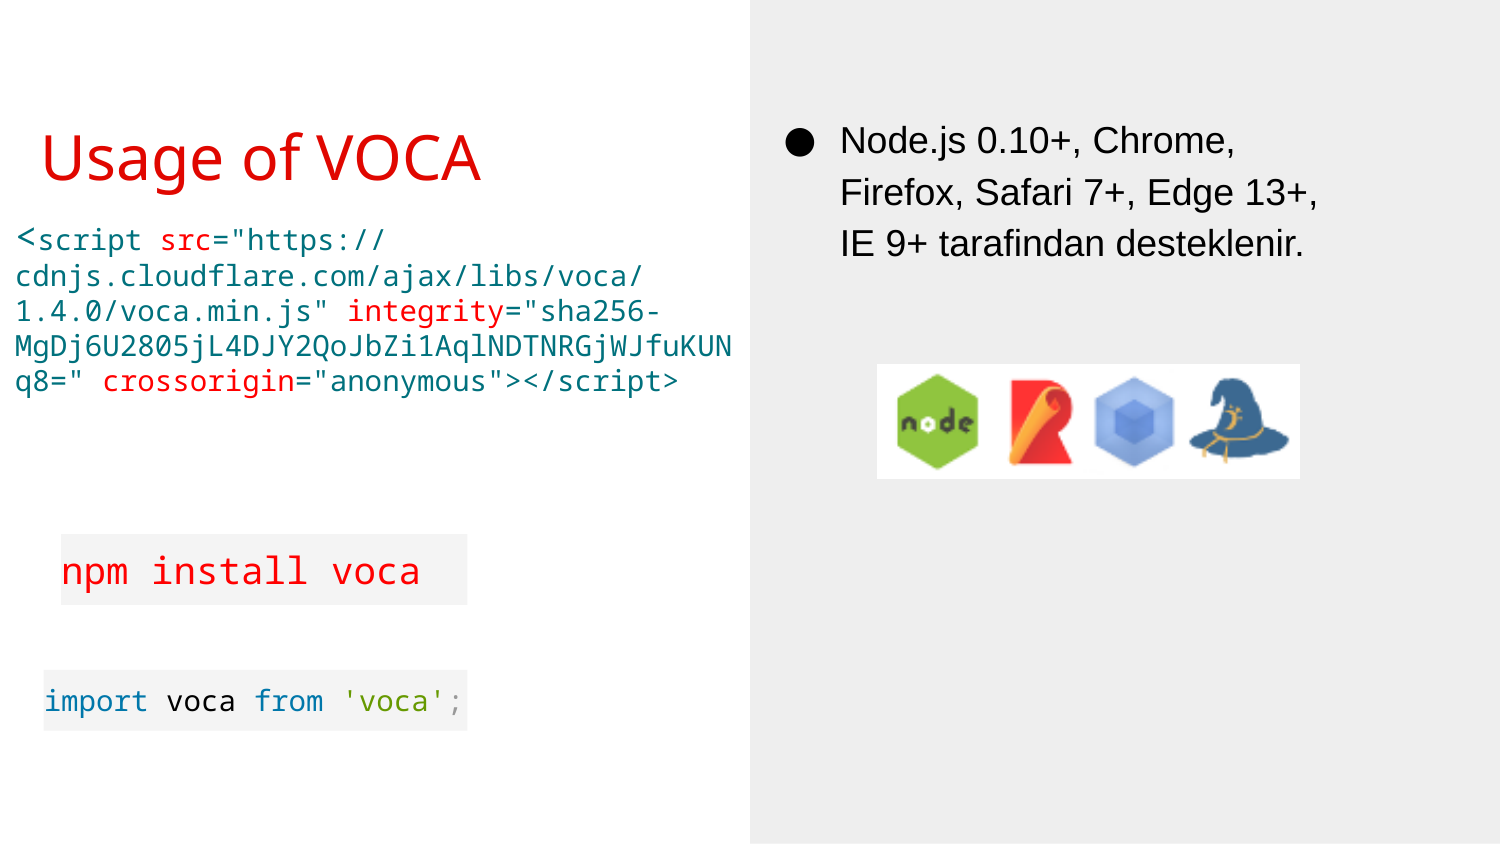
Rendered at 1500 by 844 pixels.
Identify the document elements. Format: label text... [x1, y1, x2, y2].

text_box <script src="https://cdnjs.cloudflare.com/ajax/libs/voca/1.4.0/voca.min.js" integrity="sha256-MgDj6U2805jL4DJY2QoJbZi1AqlNDTNRGjWJfuKUNq8=" crossorigin="anonymous"></script> [0, 205, 750, 405]
text_box npm install voca [61, 534, 468, 605]
text_box import voca from 'voca'; [43, 669, 468, 731]
text_box Usage of VOCA [26, 103, 690, 205]
picture [877, 364, 1300, 480]
text_box Node.js 0.10+, Chrome, Firefox, Safari 7+, Edge 13+, IE 9+ tarafindan desteklenir. [750, 94, 1380, 701]
